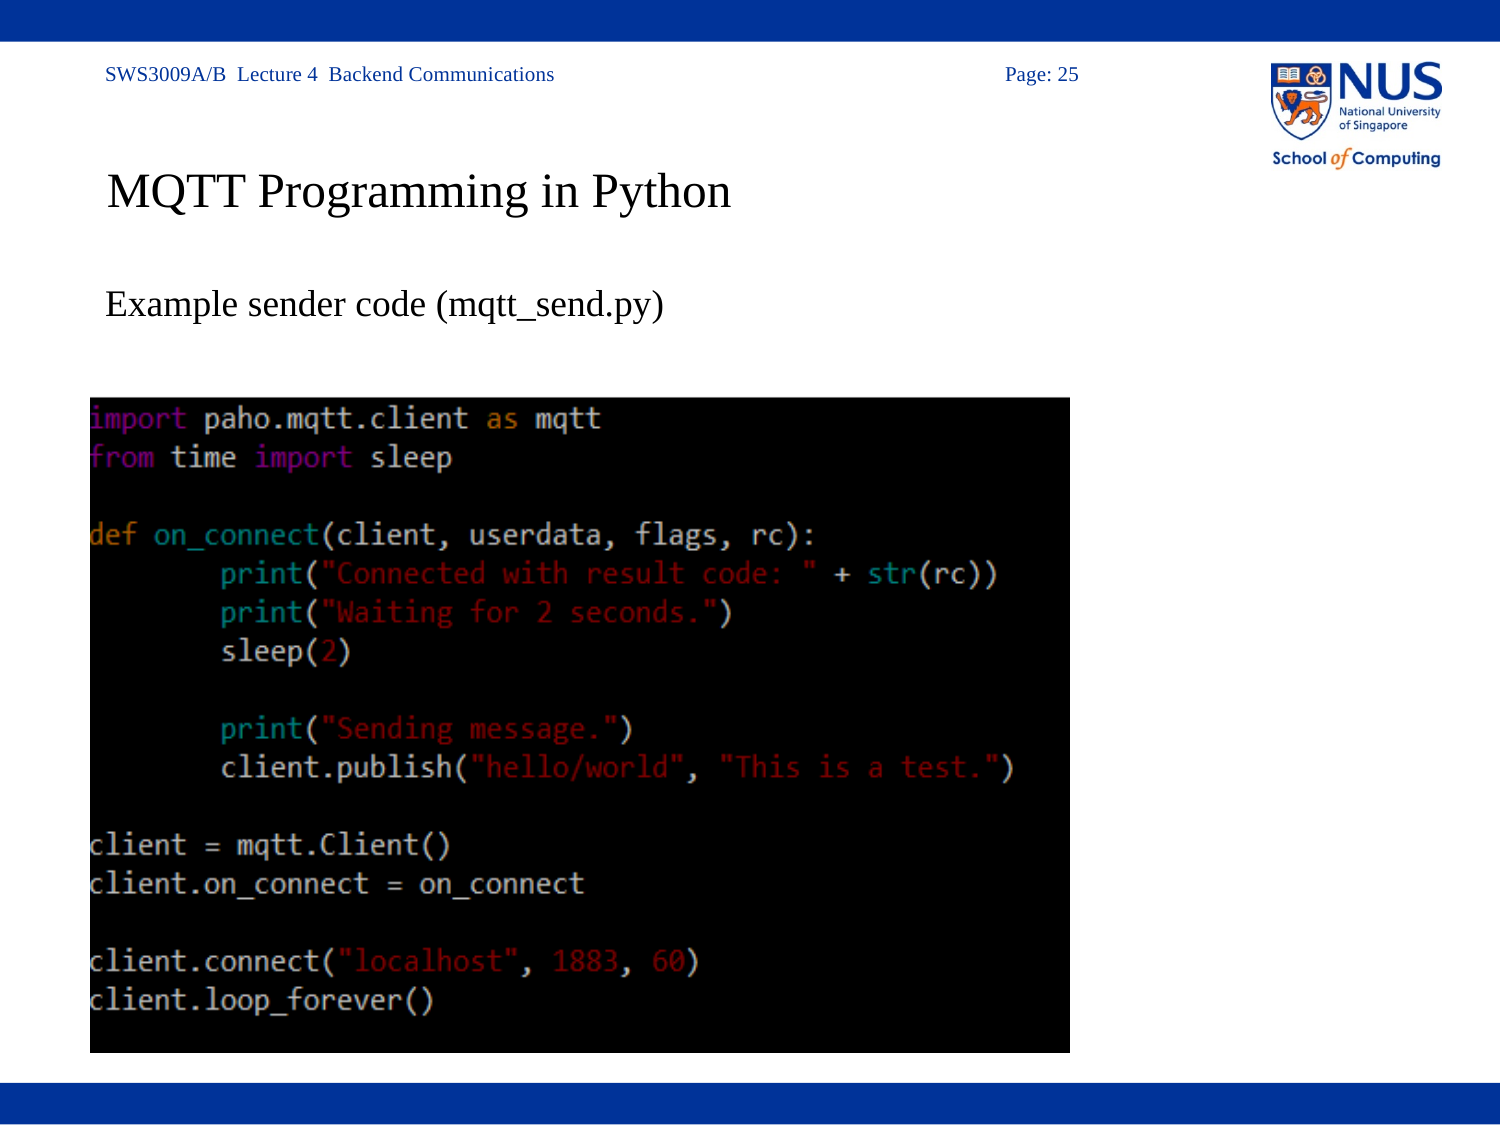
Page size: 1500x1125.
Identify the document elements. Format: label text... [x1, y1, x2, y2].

picture [1271, 61, 1442, 171]
text_box Example sender code (mqtt_send.py) [90, 271, 1032, 331]
picture [90, 394, 1071, 1053]
title MQTT Programming in Python [90, 93, 1160, 282]
